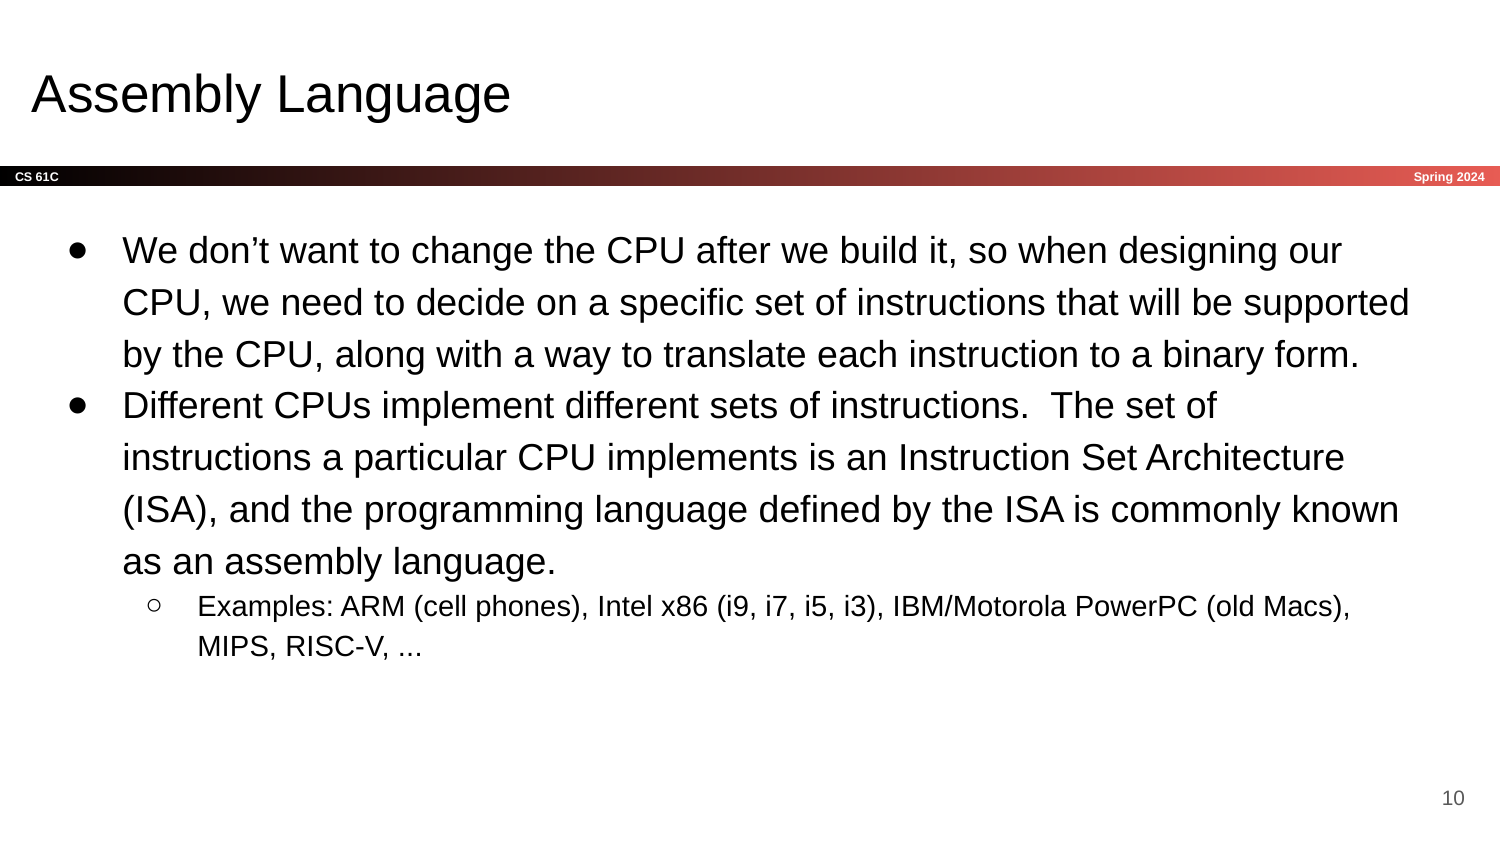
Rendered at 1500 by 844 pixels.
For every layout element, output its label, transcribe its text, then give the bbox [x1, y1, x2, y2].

slide_number ‹#› [1389, 764, 1480, 830]
list We don’t want to change the CPU after we build it, so when designing our CPU, we need to decide on a specific set of instructions that will be supported by the CPU, along with a way to translate each instruction to a binary form. Different CPUs implement different sets of instructions. The set of instructions a particular CPU implements is an Instruction Set Architecture (ISA), and the programming language defined by the ISA is commonly known as an assembly language. Examples: ARM (cell phones), Intel x86 (i9, i7, i5, i3), IBM/Motorola PowerPC (old Macs), MIPS, RISC-V, ... [32, 204, 1431, 823]
title Assembly Language [16, 44, 1415, 139]
